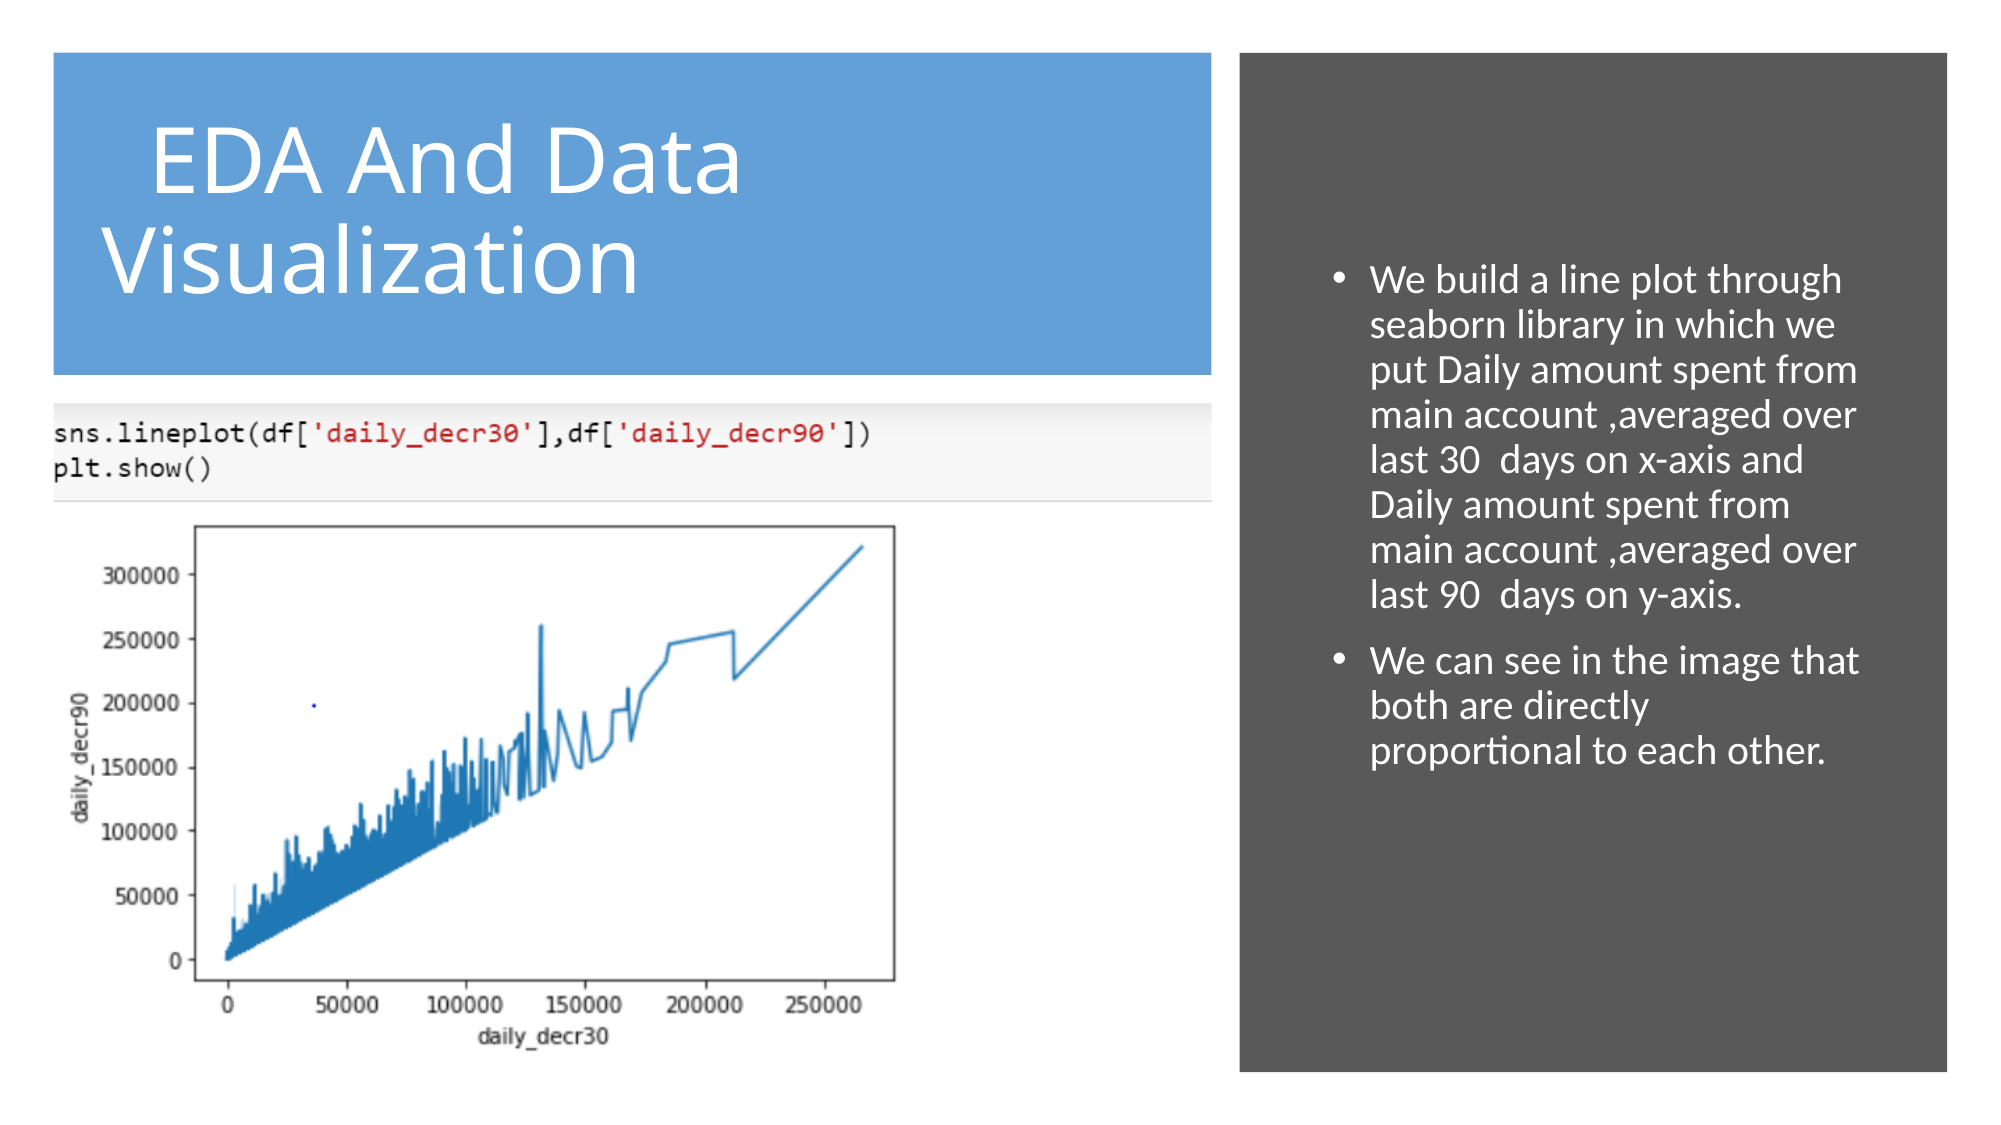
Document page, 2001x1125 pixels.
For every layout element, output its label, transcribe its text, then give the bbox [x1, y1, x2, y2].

list We build a line plot through seaborn library in which we put Daily amount spent from main account ,averaged over last 30 days on x-axis and Daily amount spent from main account ,averaged over last 90 days on y-axis. We can see in the image that both are directly proportional to each other. [1317, 150, 1879, 947]
text_box [53, 52, 1212, 376]
title EDA And Data Visualization [85, 80, 1168, 348]
text_box [1239, 52, 1948, 1073]
picture [53, 402, 1212, 1072]
